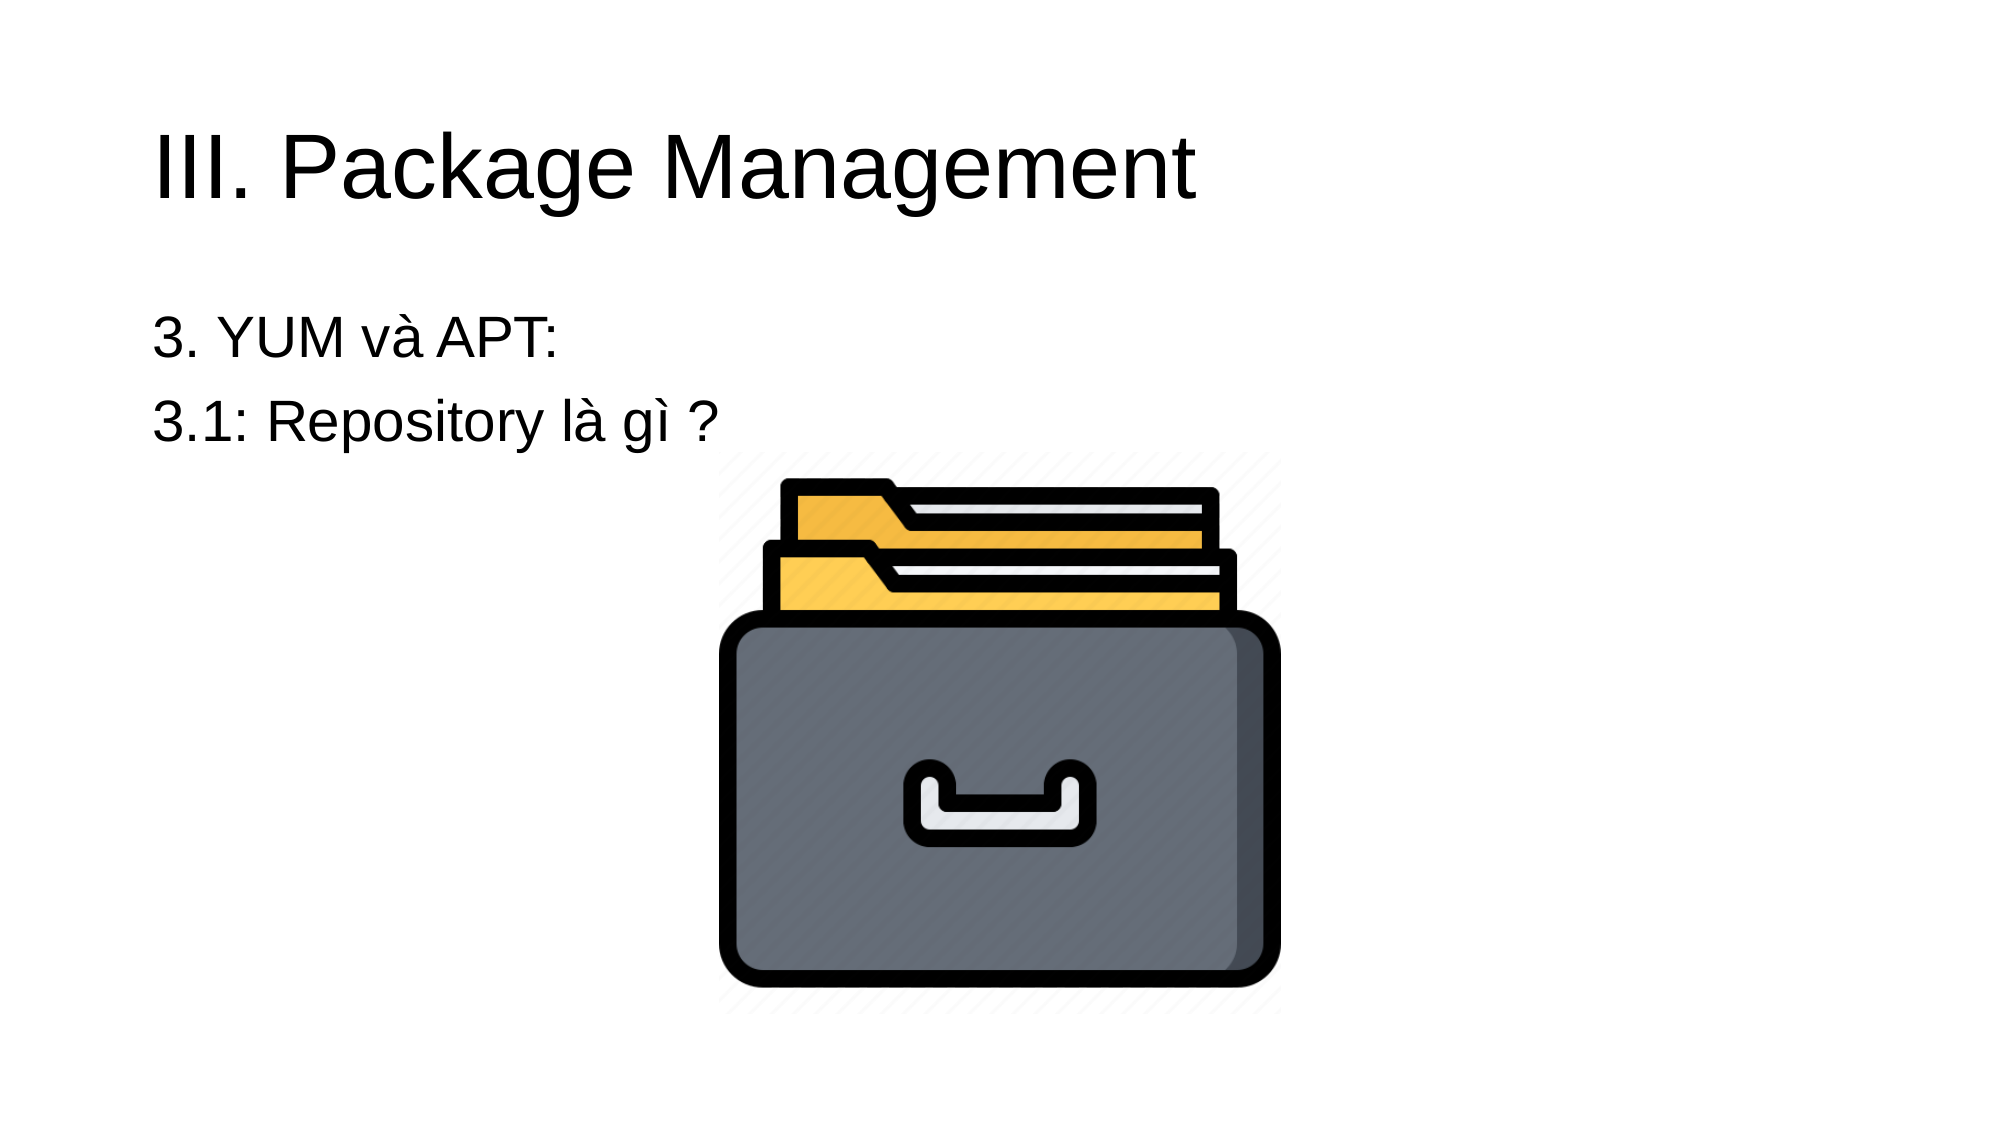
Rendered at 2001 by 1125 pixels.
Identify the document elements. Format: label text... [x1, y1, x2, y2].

title III. Package Management [137, 59, 1863, 278]
picture [719, 452, 1281, 1014]
list 3. YUM và APT: 3.1: Repository là gì ? [137, 299, 1863, 1014]
